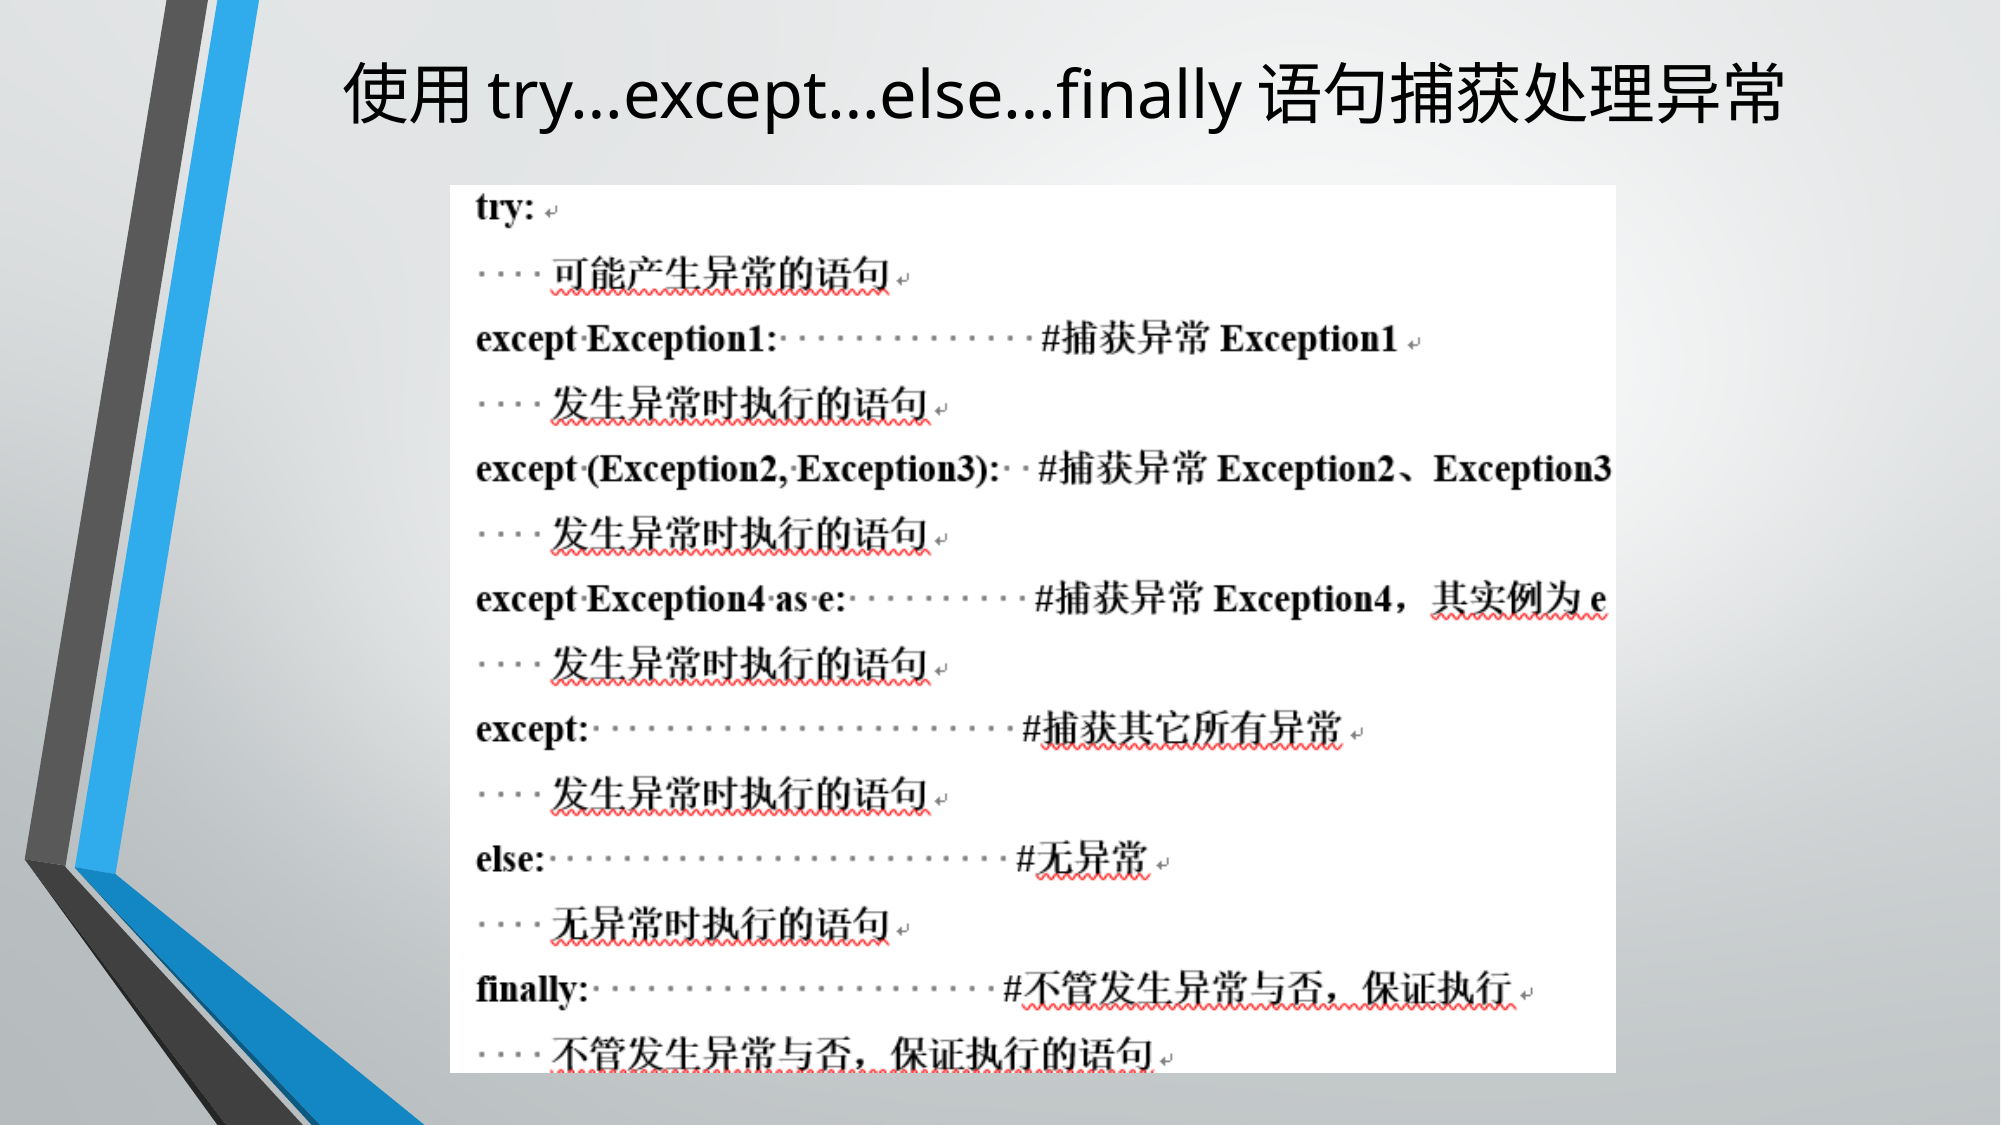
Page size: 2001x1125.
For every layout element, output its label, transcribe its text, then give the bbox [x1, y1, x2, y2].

title 使用try…except…else…finally语句捕获处理异常 [243, 19, 1887, 164]
picture [449, 184, 1616, 1073]
